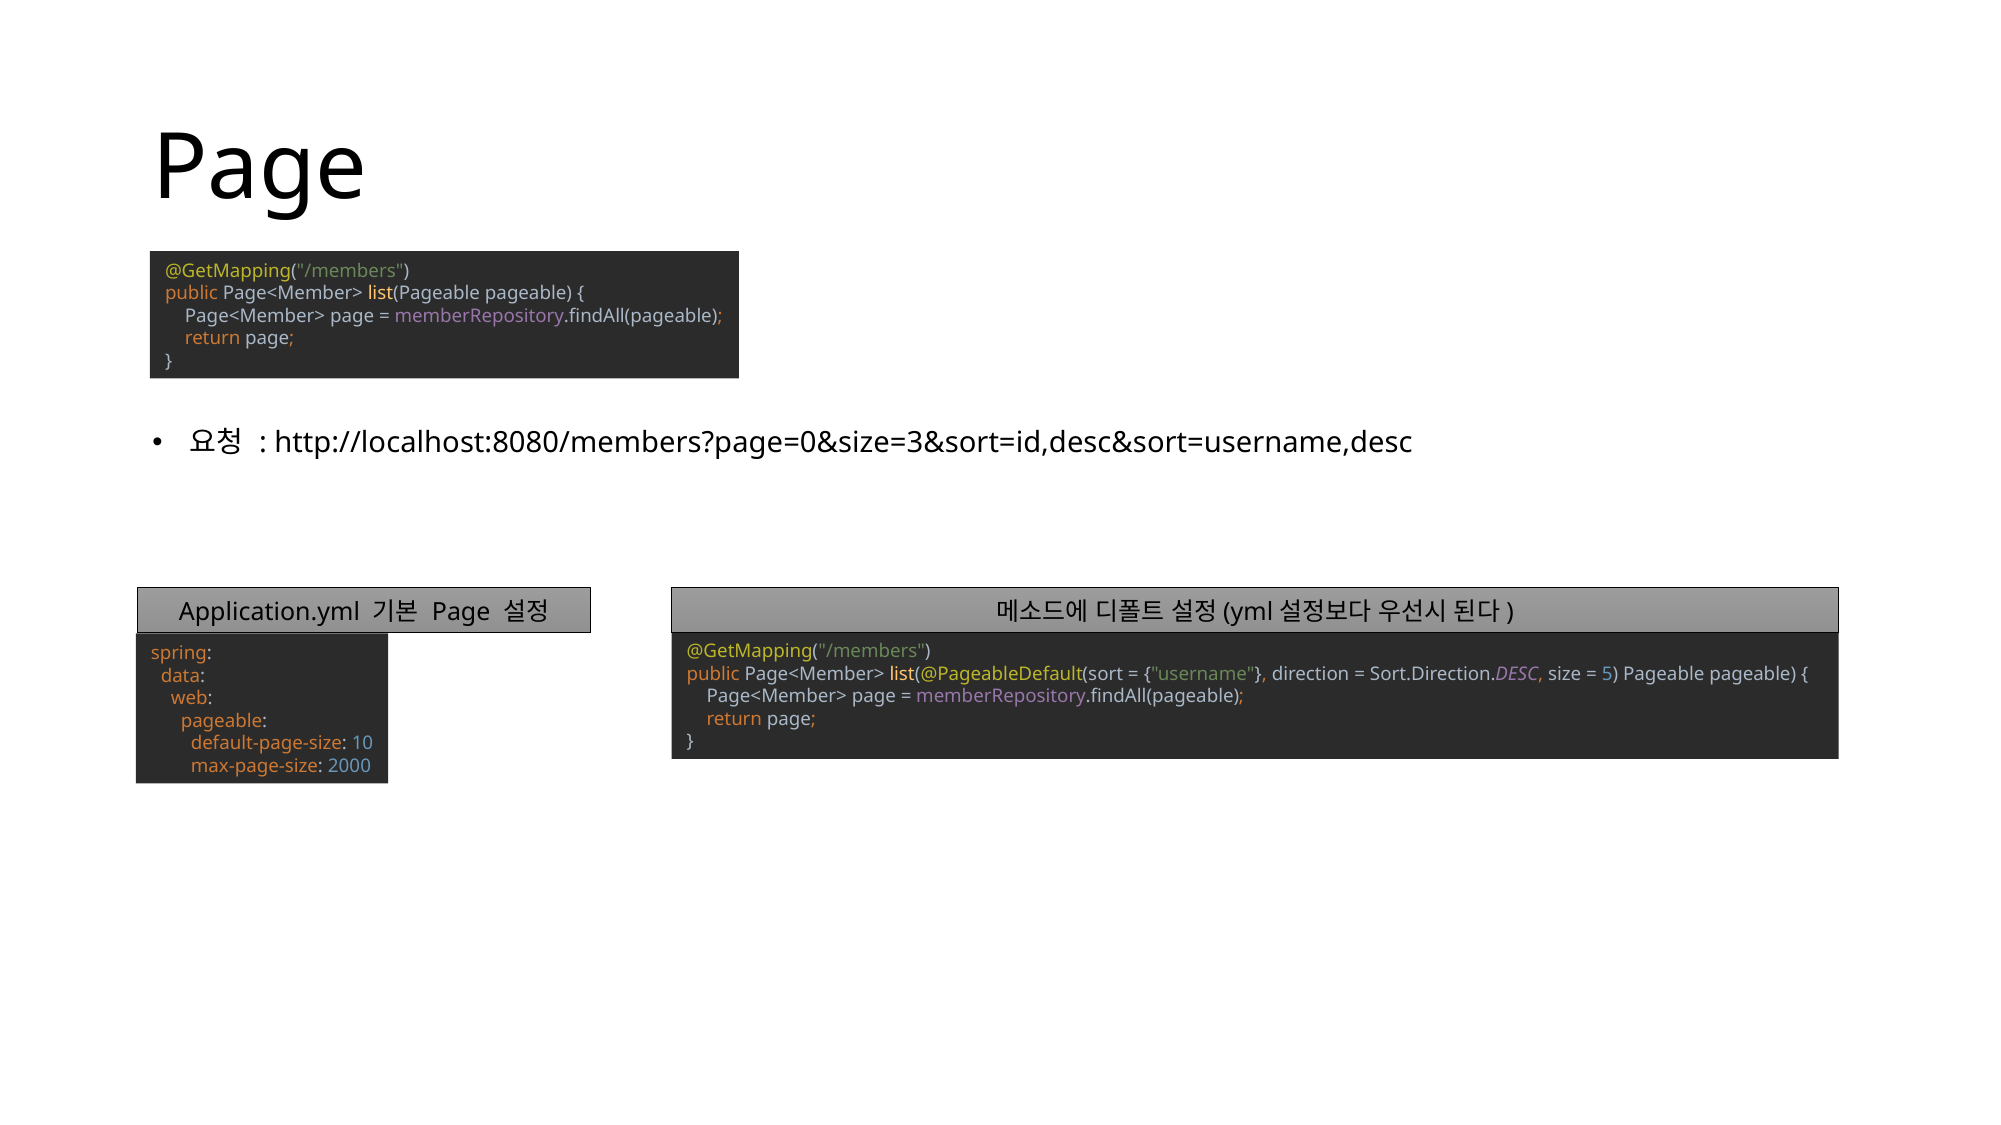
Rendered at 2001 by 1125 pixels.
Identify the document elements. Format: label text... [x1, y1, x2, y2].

text_box @GetMapping("/members") public Page<Member> list(Pageable pageable) { Page<Member> page = memberRepository.findAll(pageable); return page; } [149, 251, 739, 379]
list 요청 : http://localhost:8080/members?page=0&size=3&sort=id,desc&sort=username,desc [137, 419, 1863, 468]
text_box 메소드에 디폴트 설정(yml설정보다 우선시 된다) [671, 587, 1839, 633]
title Page [137, 59, 1863, 278]
text_box spring: data: web: pageable: default-page-size: 10 max-page-size: 2000 [135, 633, 389, 784]
text_box Application.yml 기본 Page 설정 [137, 587, 591, 633]
text_box @GetMapping("/members") public Page<Member> list(@PageableDefault(sort = {"username"}, direction = Sort.Direction.DESC, size = 5) Pageable pageable) { Page<Member> page = memberRepository.findAll(pageable); return page; } [671, 633, 1839, 759]
